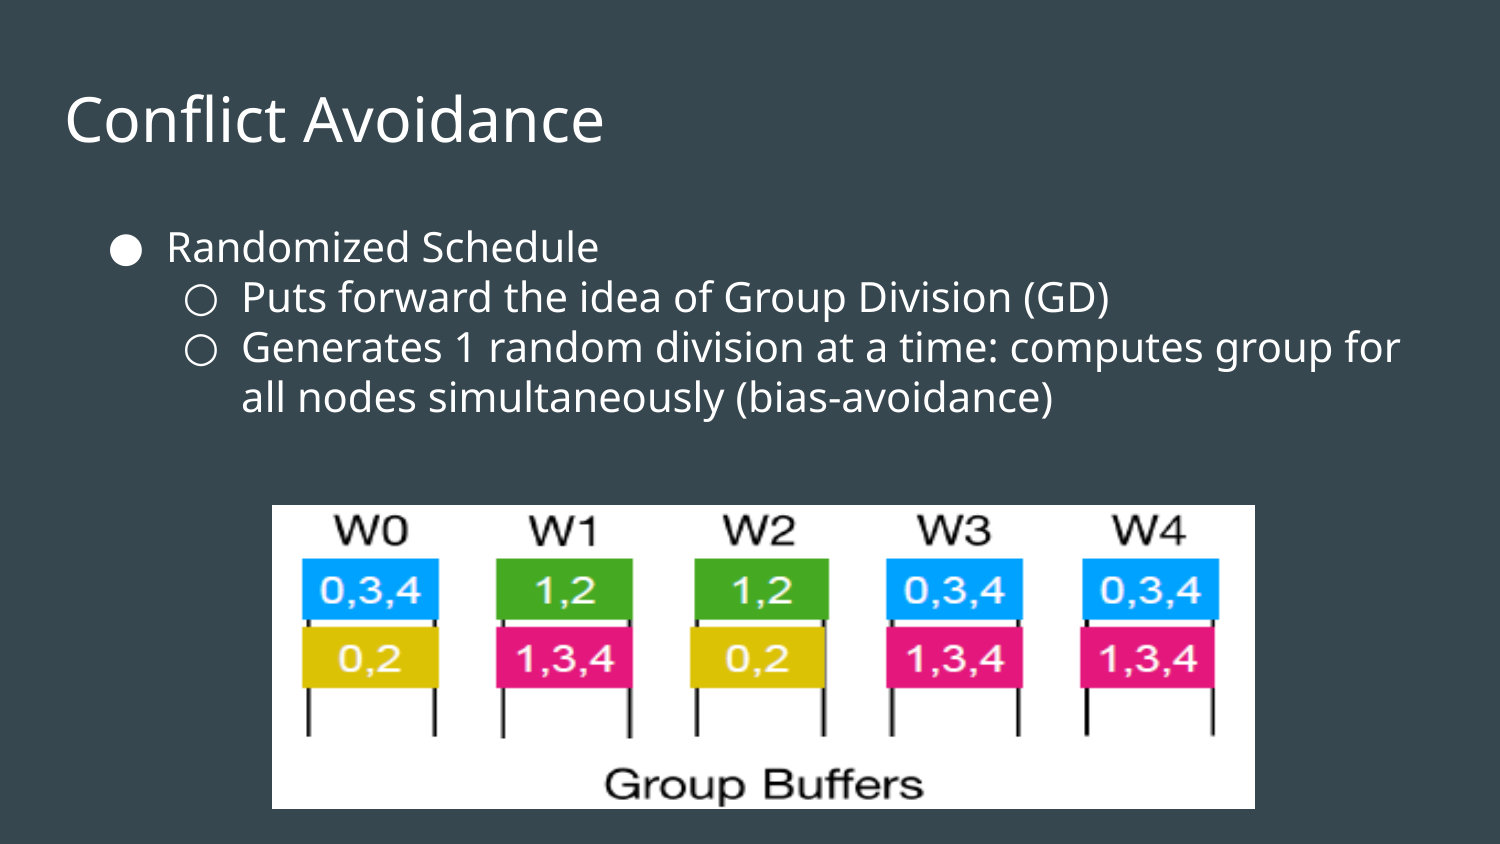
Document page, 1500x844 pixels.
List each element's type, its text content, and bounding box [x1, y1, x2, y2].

text_box Randomized Schedule Puts forward the idea of Group Division (GD) Generates 1 random division at a time: computes group for all nodes simultaneously (bias-avoidance) [76, 205, 1451, 459]
title Conflict Avoidance [49, 64, 670, 159]
picture [272, 505, 1255, 809]
